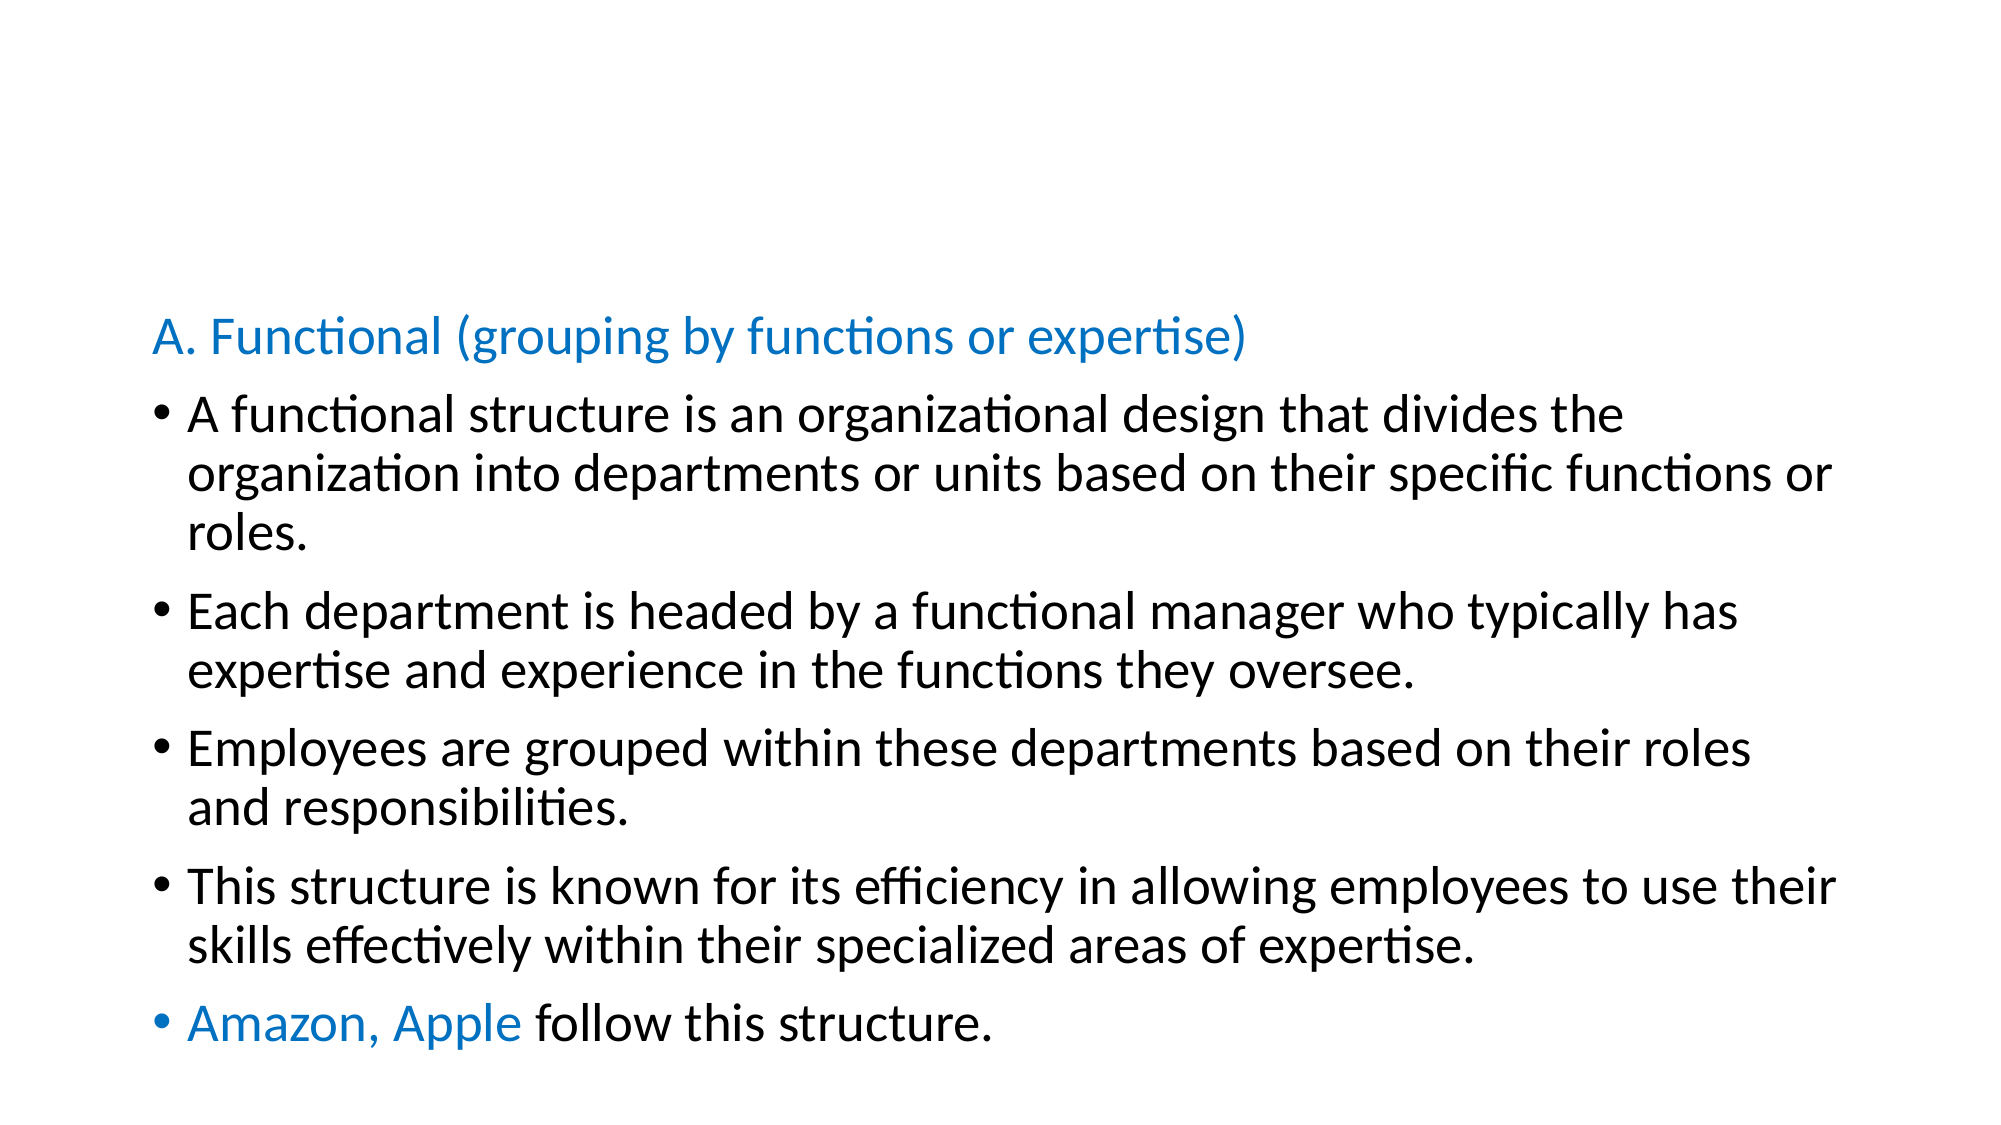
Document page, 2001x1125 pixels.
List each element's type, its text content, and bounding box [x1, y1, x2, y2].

list A. Functional (grouping by functions or expertise) A functional structure is an organizational design that divides the organization into departments or units based on their specific functions or roles. Each department is headed by a functional manager who typically has expertise and experience in the functions they oversee. Employees are grouped within these departments based on their roles and responsibilities. This structure is known for its efficiency in allowing employees to use their skills effectively within their specialized areas of expertise. Amazon, Apple follow this structure. [137, 299, 1863, 1066]
